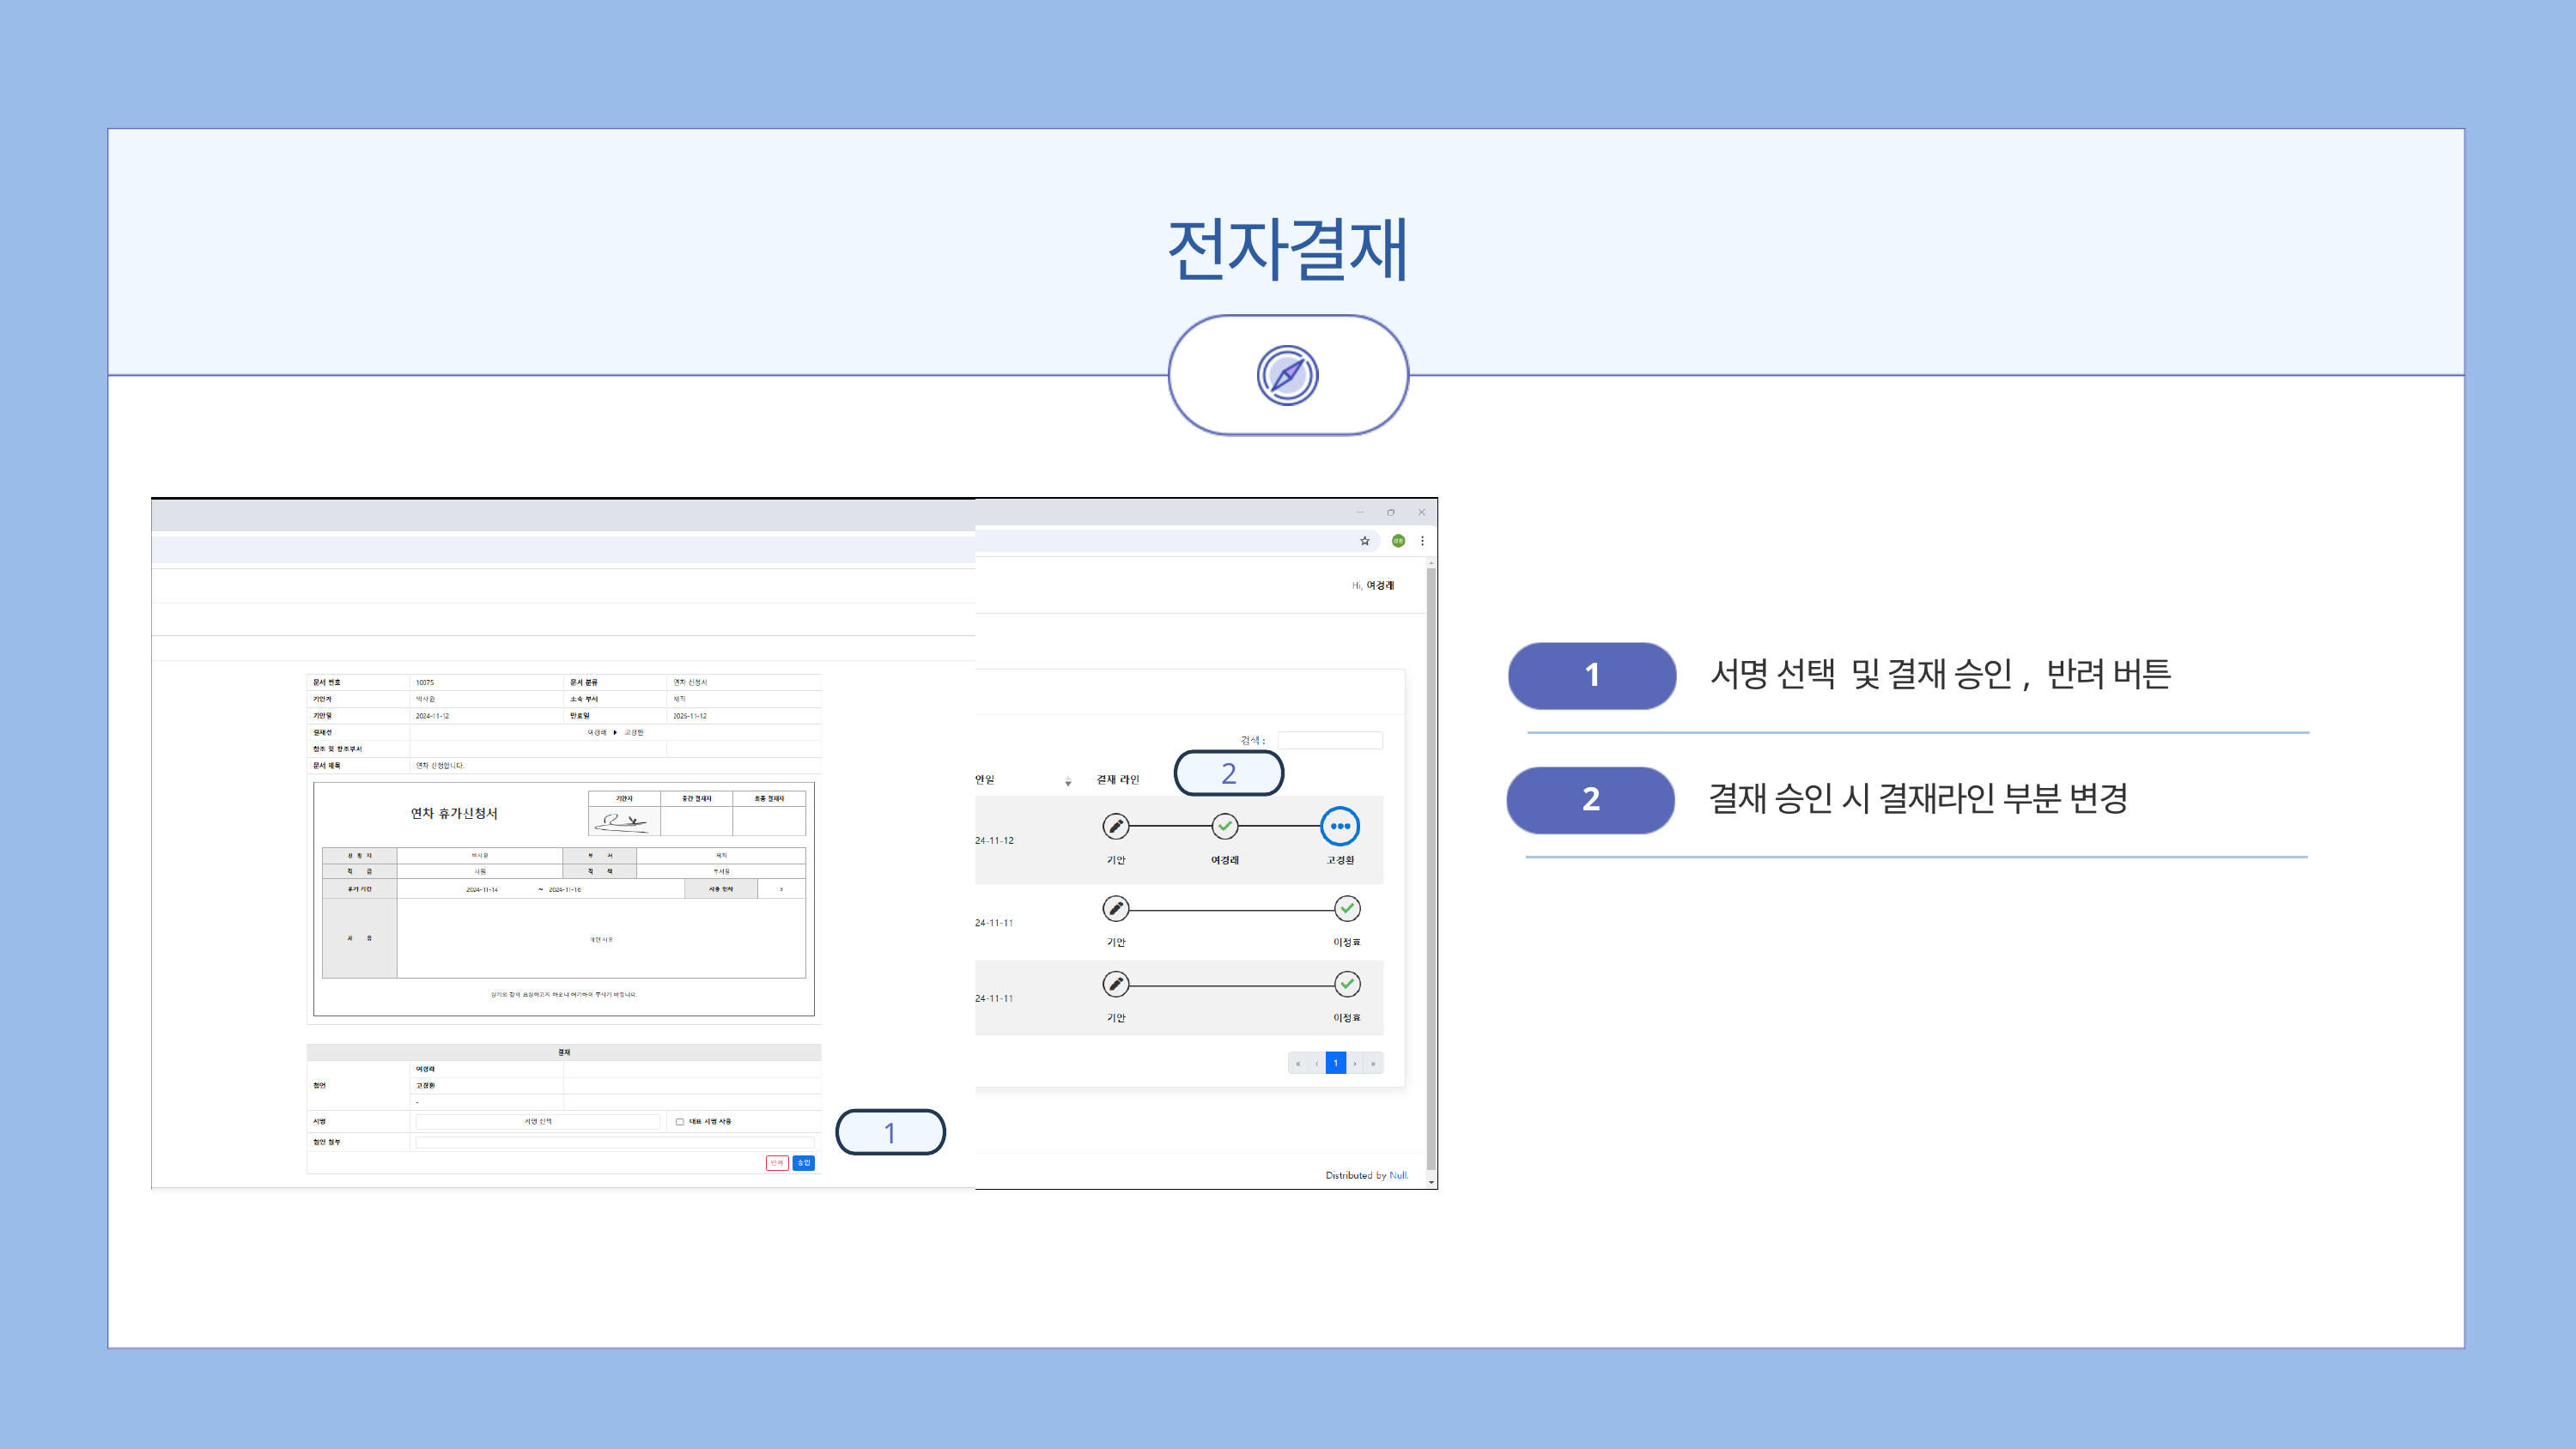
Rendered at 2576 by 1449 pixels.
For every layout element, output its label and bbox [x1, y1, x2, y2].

picture [106, 128, 2468, 1351]
